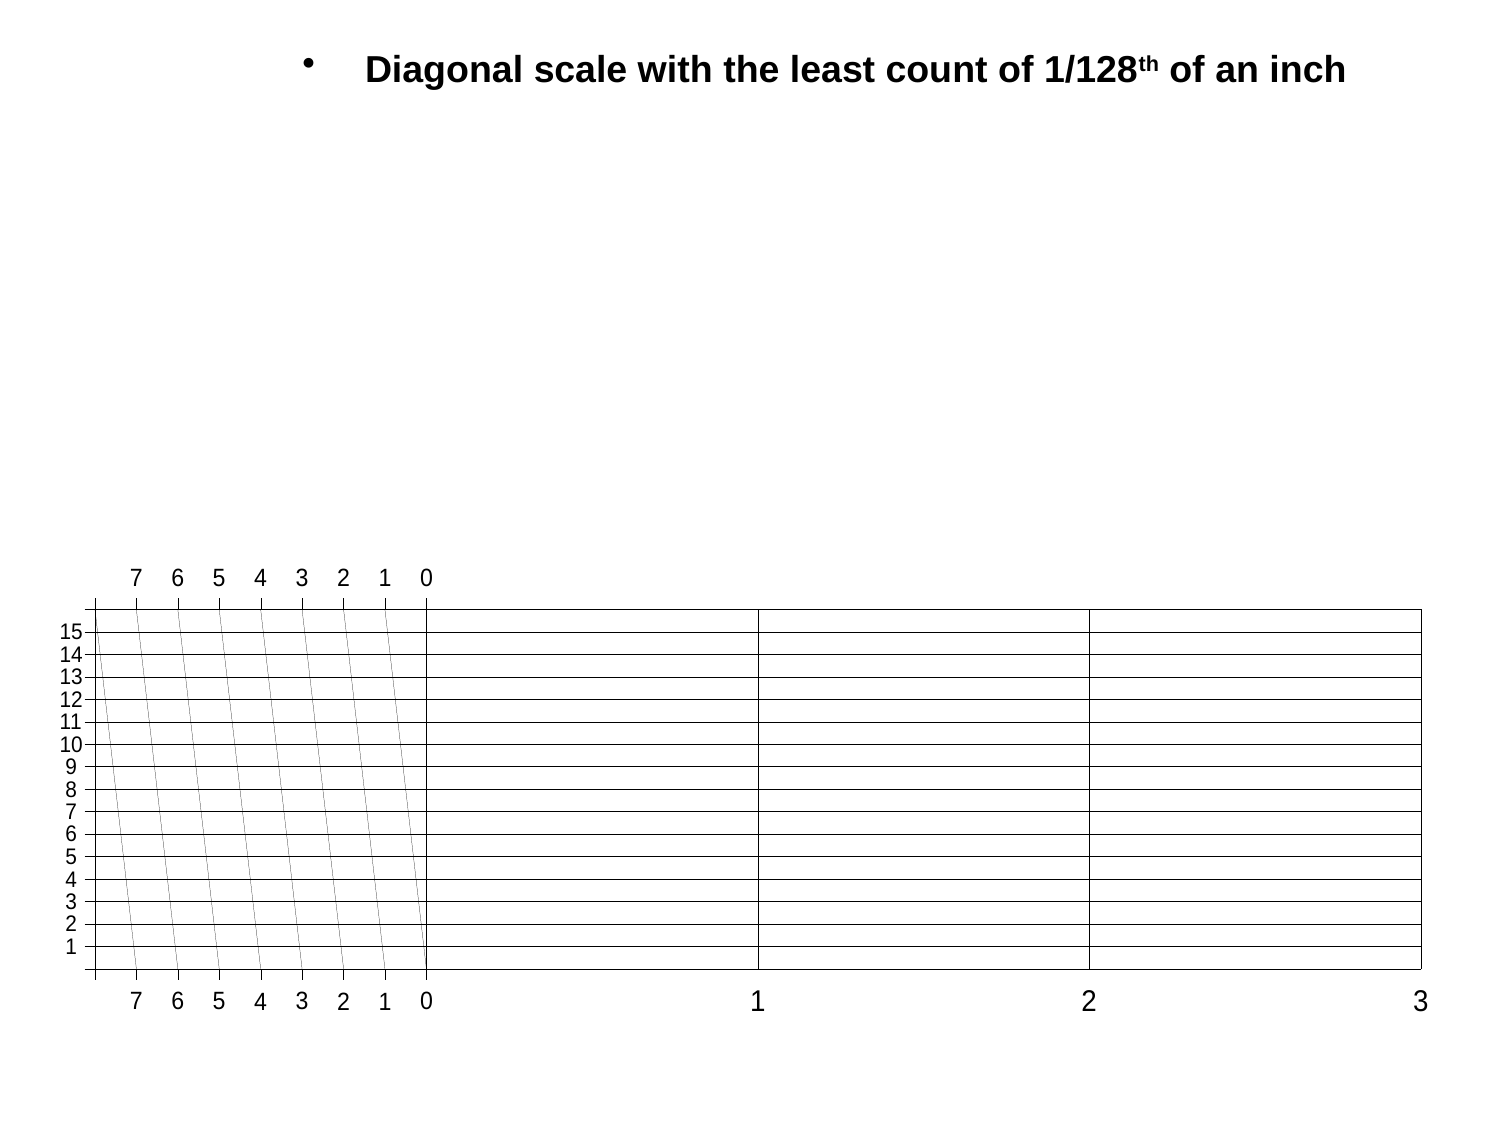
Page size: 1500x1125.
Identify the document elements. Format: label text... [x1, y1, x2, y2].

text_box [26, 220, 1474, 1063]
list Diagonal scale with the least count of 1/128th of an inch [62, 37, 1466, 218]
